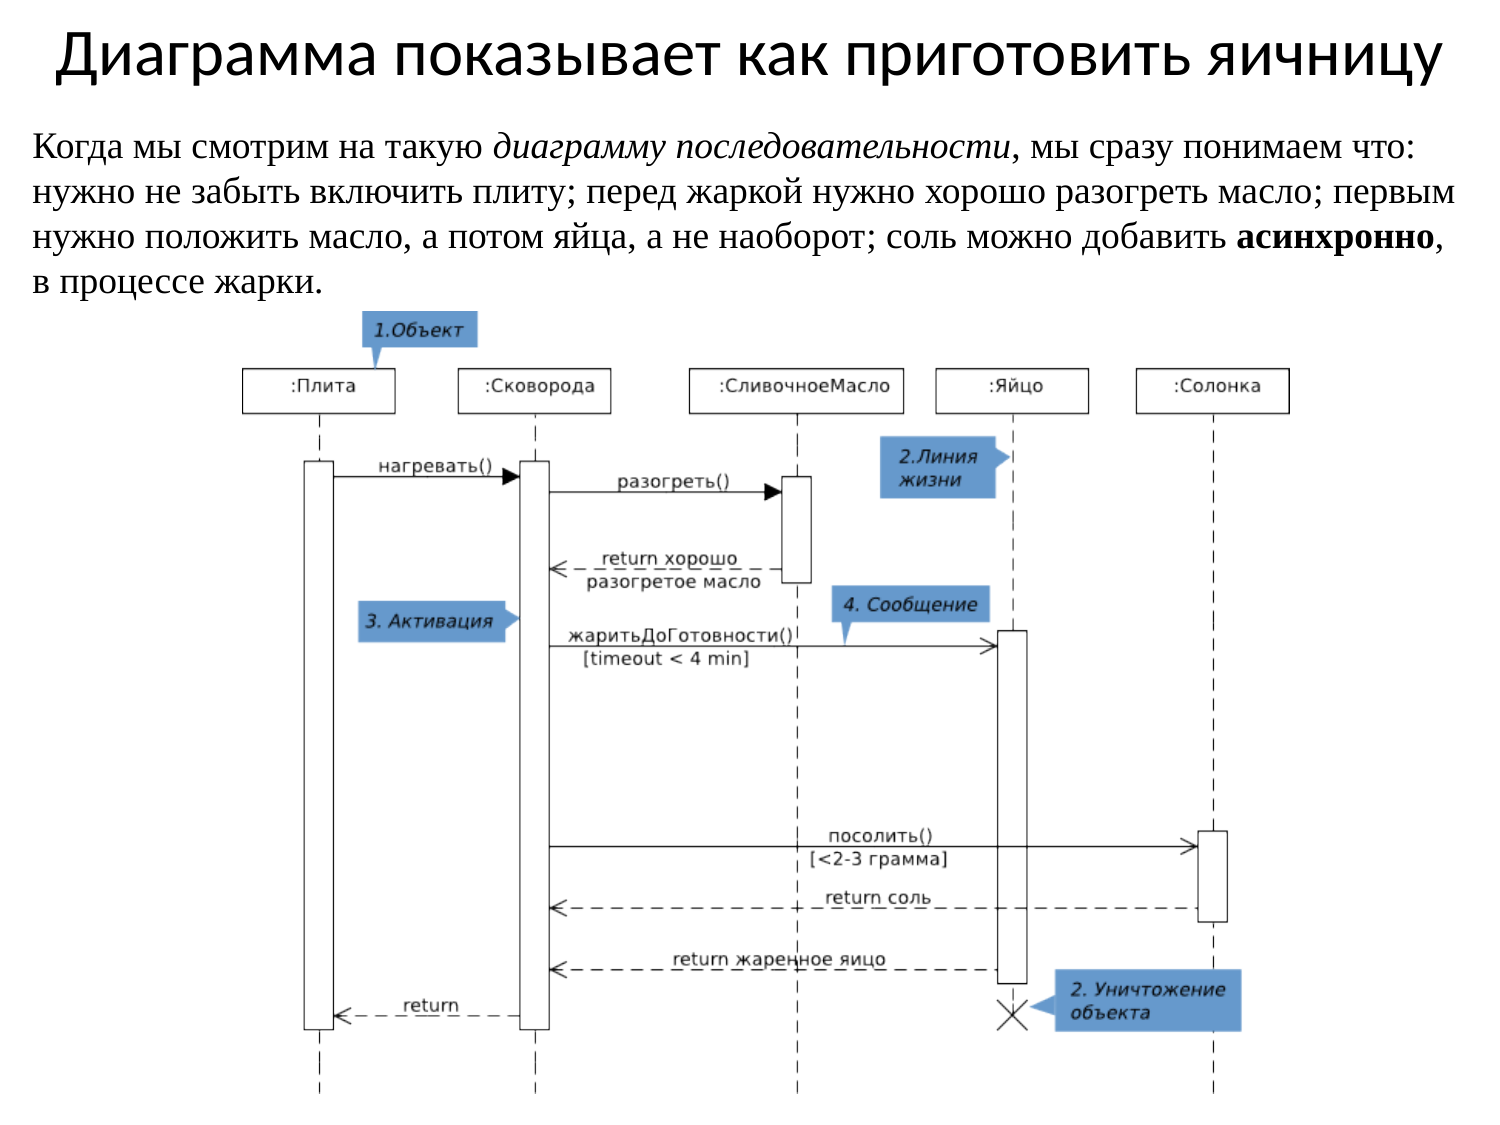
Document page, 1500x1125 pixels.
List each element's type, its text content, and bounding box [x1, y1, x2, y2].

picture [241, 311, 1290, 1095]
text_box Когда мы смотрим на такую диаграмму последовательности, мы сразу понимаем что: нужно не забыть включить плиту; перед жаркой нужно хорошо разогреть масло; первым нужно положить масло, а потом яйца, а не наоборот; cоль можно добавить асинхронно, в процессе жарки. [17, 113, 1483, 309]
title Диаграмма показывает как приготовить яичницу [0, 0, 1500, 126]
